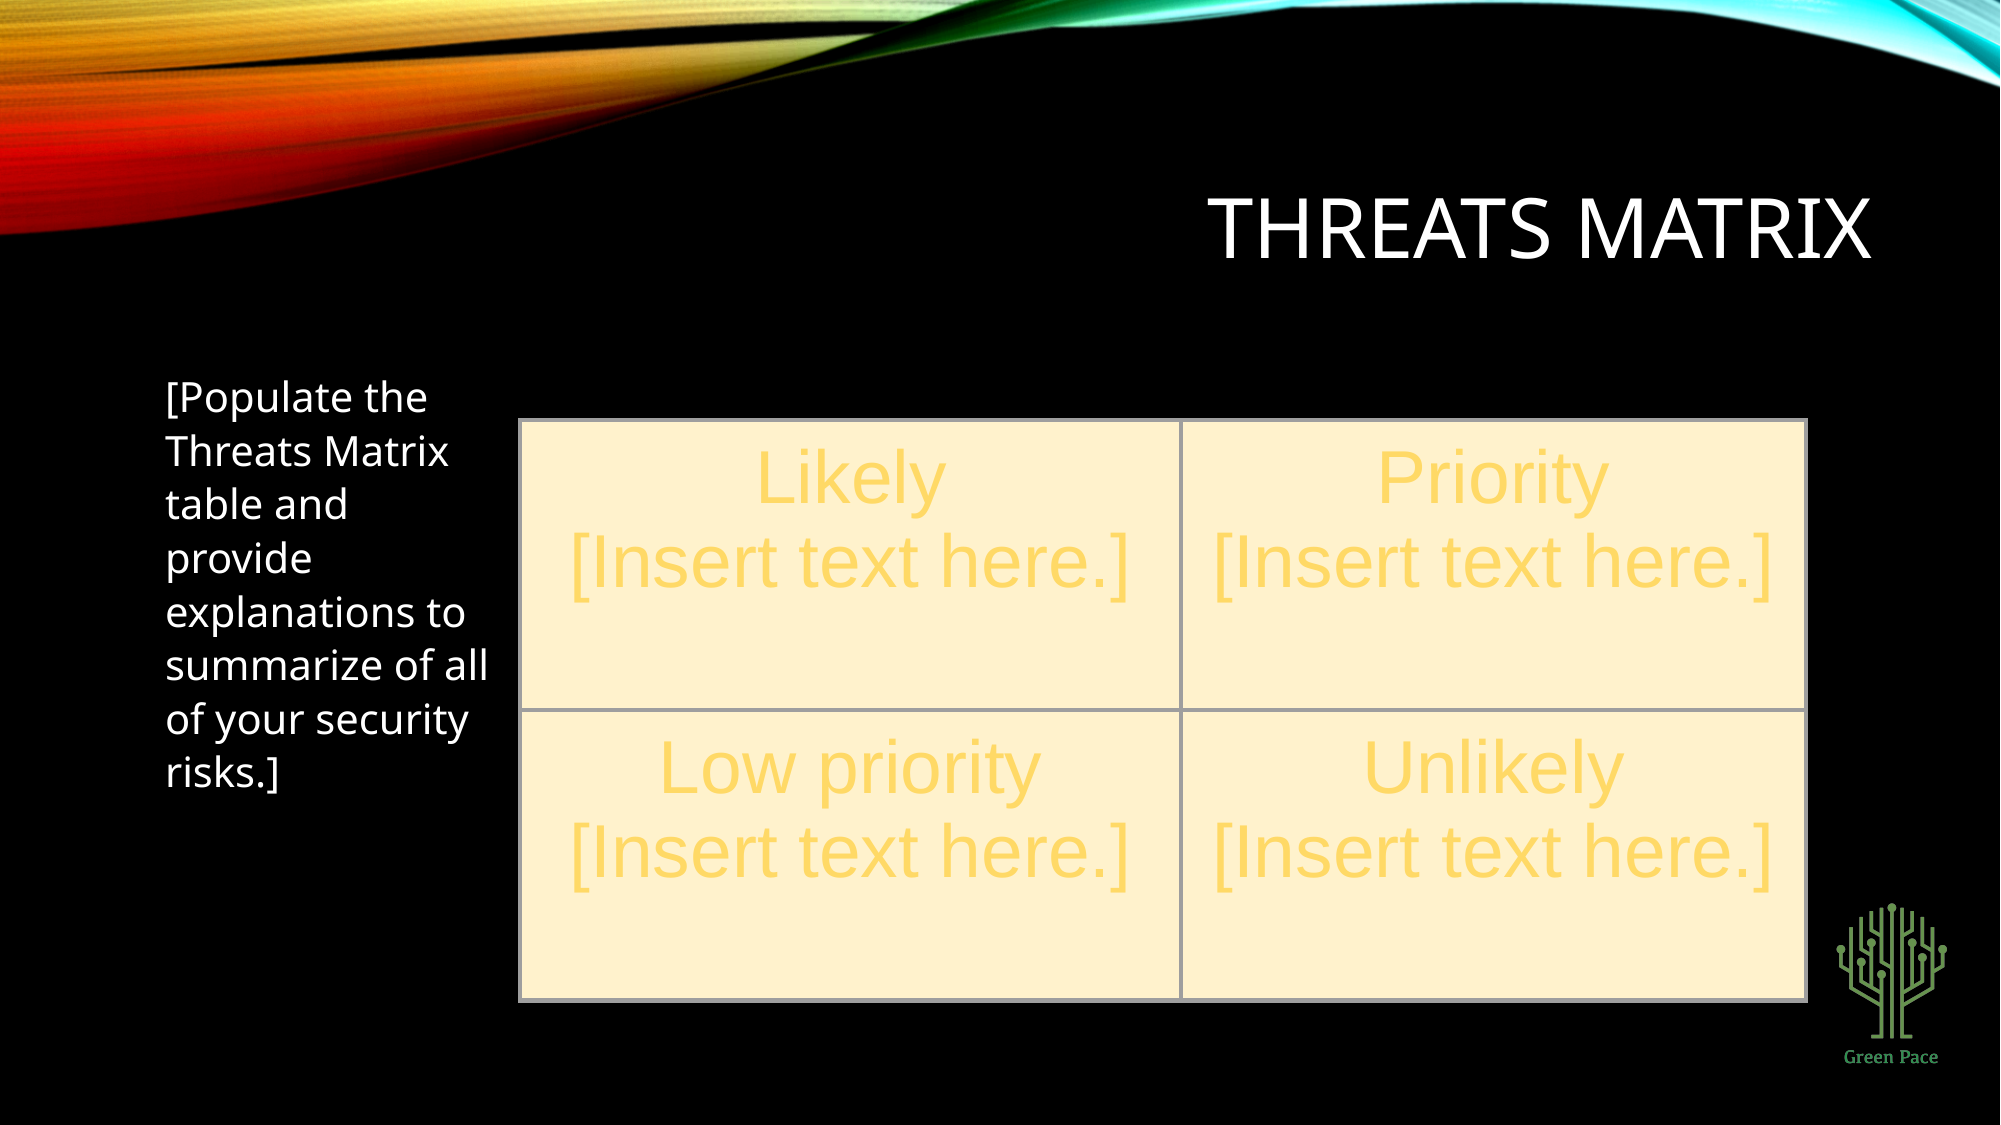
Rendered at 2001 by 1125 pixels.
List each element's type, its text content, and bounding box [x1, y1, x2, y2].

table_cell Unlikely [Insert text here.] [1183, 712, 1804, 998]
list [Populate the Threats Matrix table and provide explanations to summarize of all of your security risks.] [112, 360, 521, 1021]
table_cell Low priority [Insert text here.] [522, 712, 1179, 998]
title THREATS MATRIX [474, 125, 1888, 338]
picture [0, 0, 2000, 237]
table_header Priority [Insert text here.] [1183, 422, 1804, 708]
table_header Likely [Insert text here.] [522, 422, 1179, 708]
picture [1817, 892, 1964, 1082]
